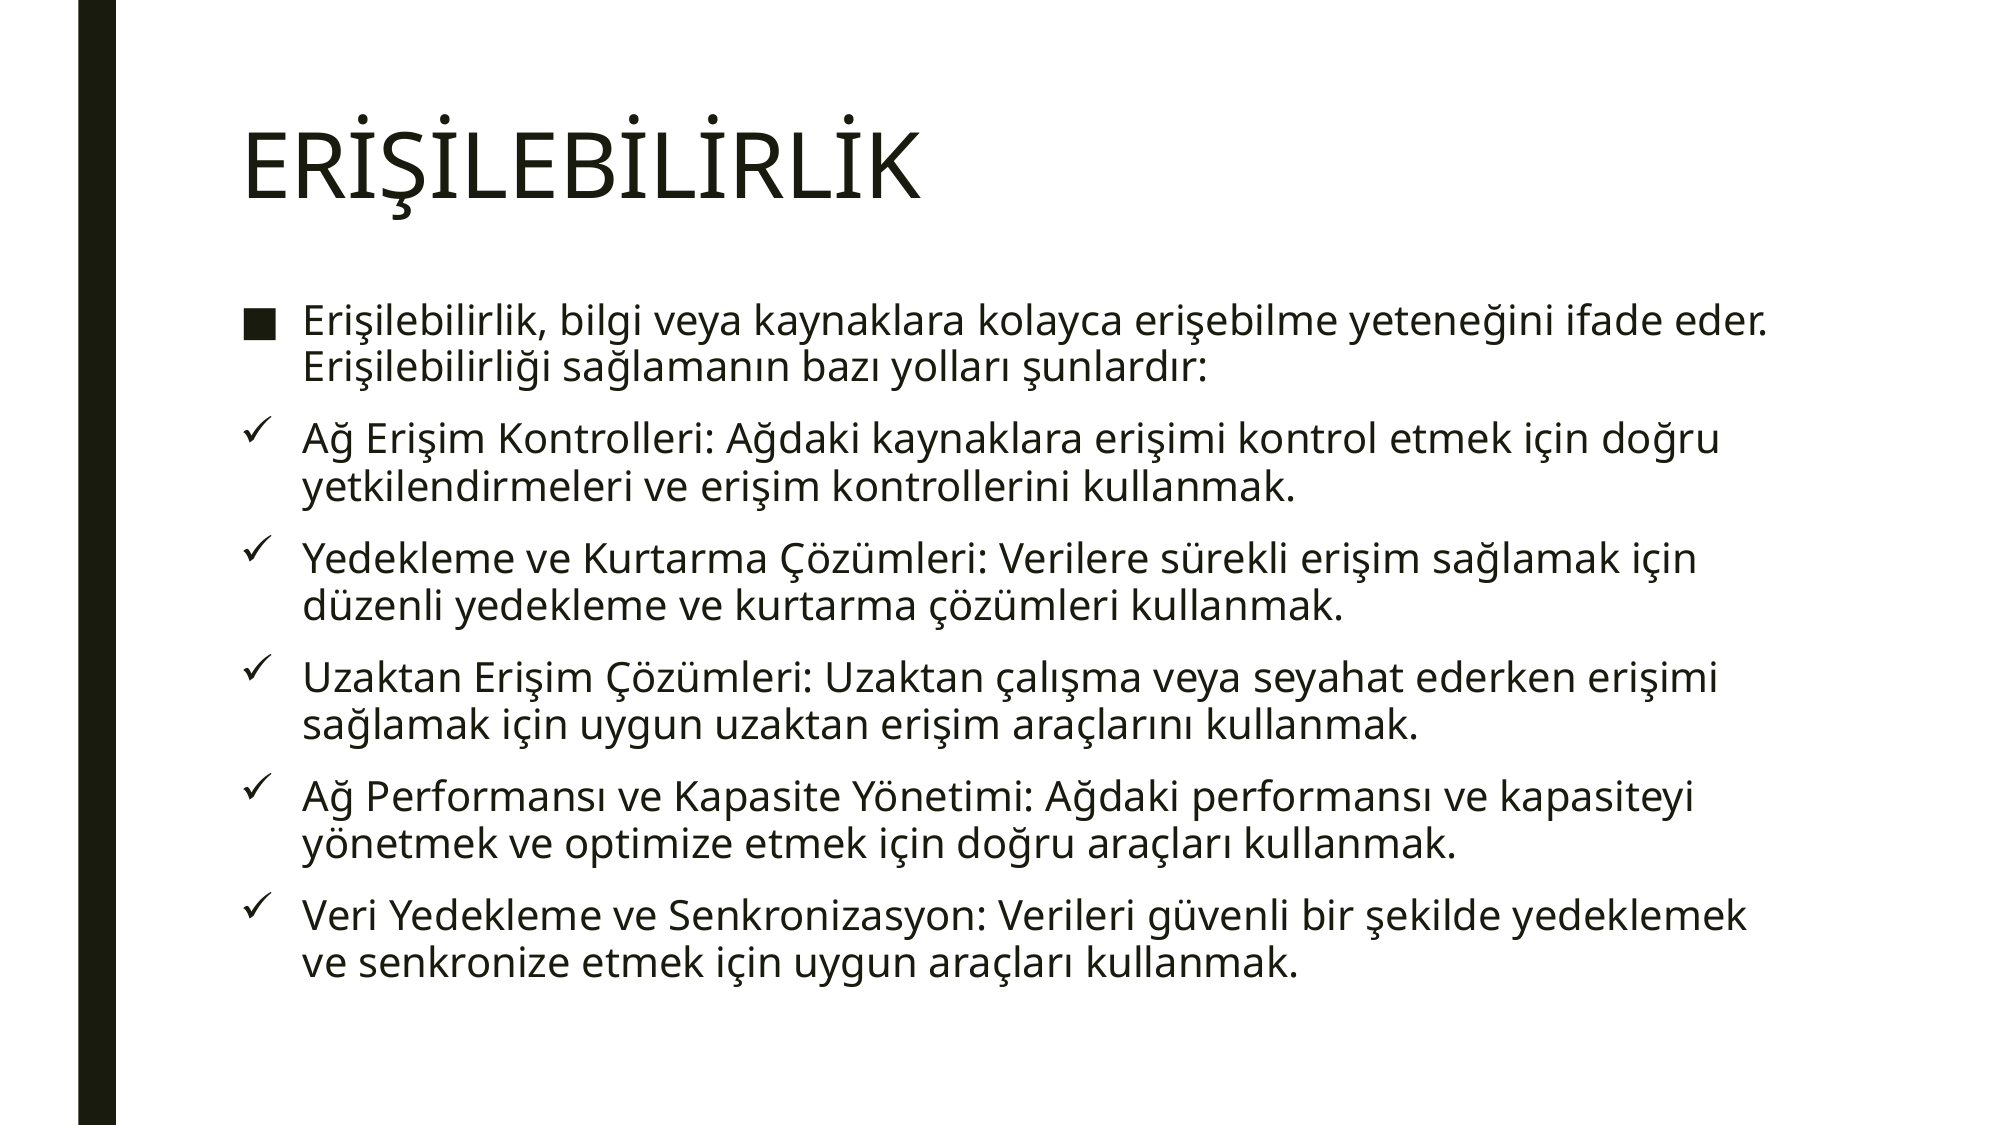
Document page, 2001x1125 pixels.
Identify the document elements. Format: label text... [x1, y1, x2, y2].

list Erişilebilirlik, bilgi veya kaynaklara kolayca erişebilme yeteneğini ifade eder. Erişilebilirliği sağlamanın bazı yolları şunlardır: Ağ Erişim Kontrolleri: Ağdaki kaynaklara erişimi kontrol etmek için doğru yetkilendirmeleri ve erişim kontrollerini kullanmak. Yedekleme ve Kurtarma Çözümleri: Verilere sürekli erişim sağlamak için düzenli yedekleme ve kurtarma çözümleri kullanmak. Uzaktan Erişim Çözümleri: Uzaktan çalışma veya seyahat ederken erişimi sağlamak için uygun uzaktan erişim araçlarını kullanmak. Ağ Performansı ve Kapasite Yönetimi: Ağdaki performansı ve kapasiteyi yönetmek ve optimize etmek için doğru araçları kullanmak. Veri Yedekleme ve Senkronizasyon: Verileri güvenli bir şekilde yedeklemek ve senkronize etmek için uygun araçları kullanmak. [225, 289, 1800, 1045]
title ERİŞİLEBİLİRLİK [225, 112, 1800, 289]
